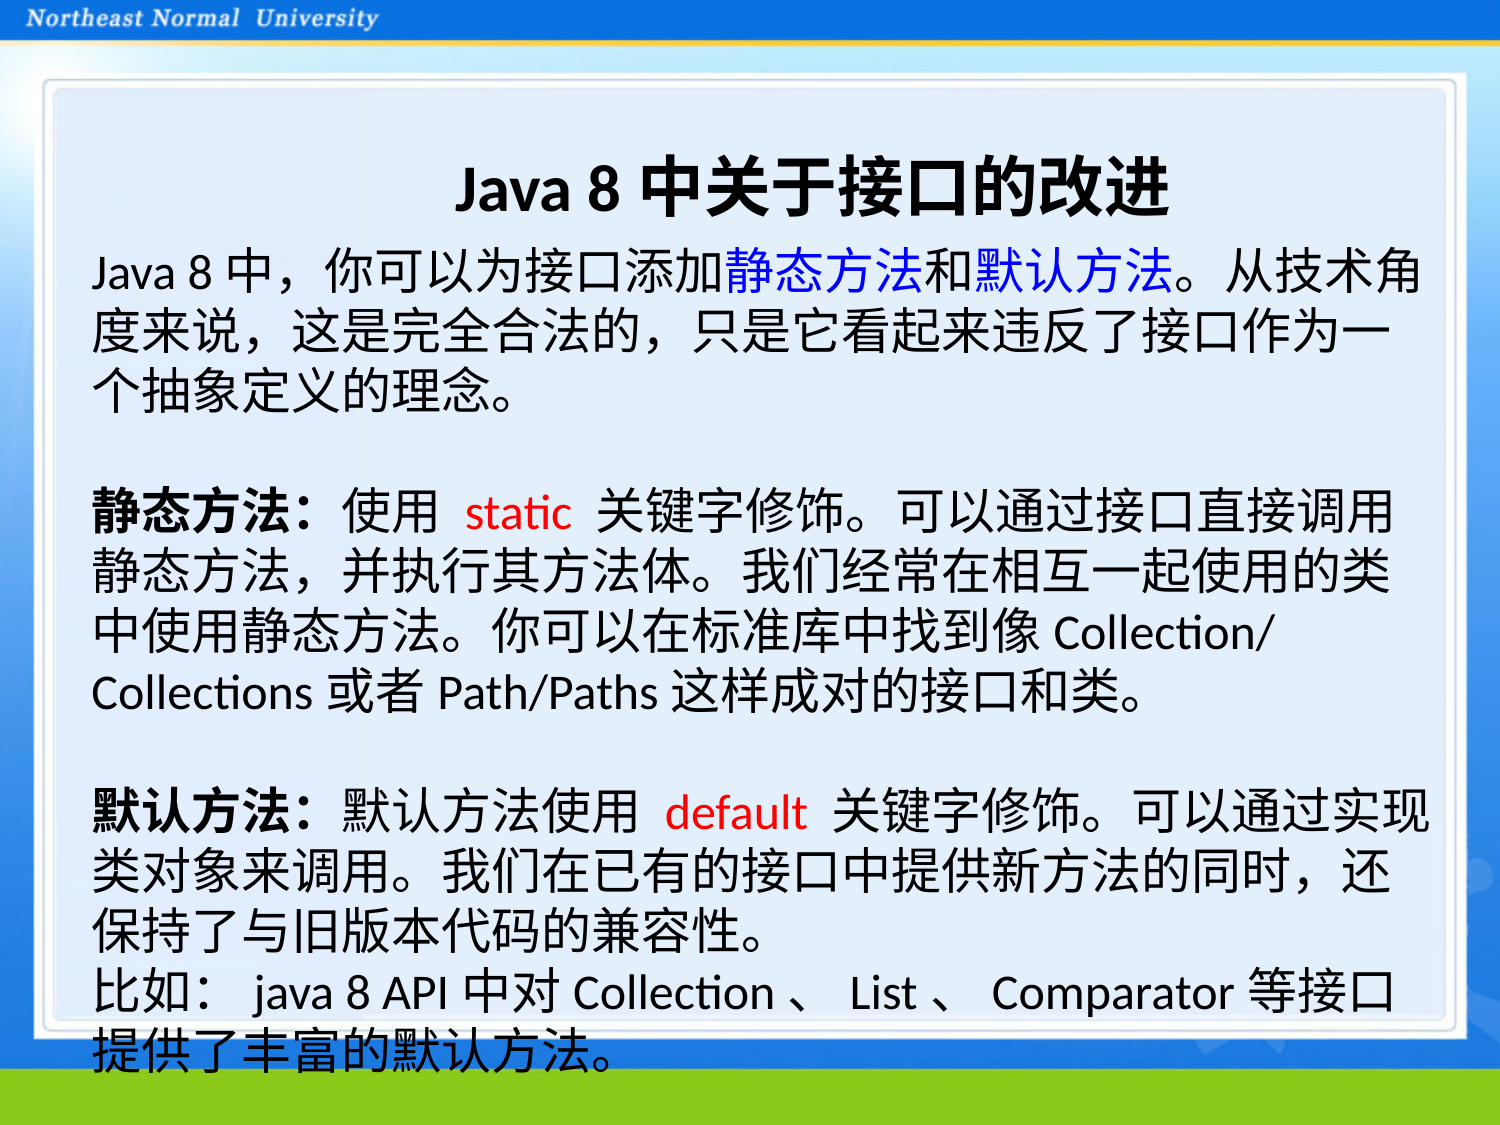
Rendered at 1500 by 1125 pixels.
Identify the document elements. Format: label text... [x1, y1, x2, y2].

text_box Java 8中，你可以为接口添加静态方法和默认方法。从技术角度来说，这是完全合法的，只是它看起来违反了接口作为一个抽象定义的理念。 静态方法：使用 static 关键字修饰。可以通过接口直接调用静态方法，并执行其方法体。我们经常在相互一起使用的类中使用静态方法。你可以在标准库中找到像Collection/Collections或者Path/Paths这样成对的接口和类。 默认方法：默认方法使用 default 关键字修饰。可以通过实现类对象来调用。我们在已有的接口中提供新方法的同时，还保持了与旧版本代码的兼容性。 比如：java 8 API中对Collection、List、Comparator等接口提供了丰富的默认方法。 [76, 231, 1447, 1087]
picture [0, 0, 1500, 1125]
text_box Java 8中关于接口的改进 [440, 137, 1303, 231]
